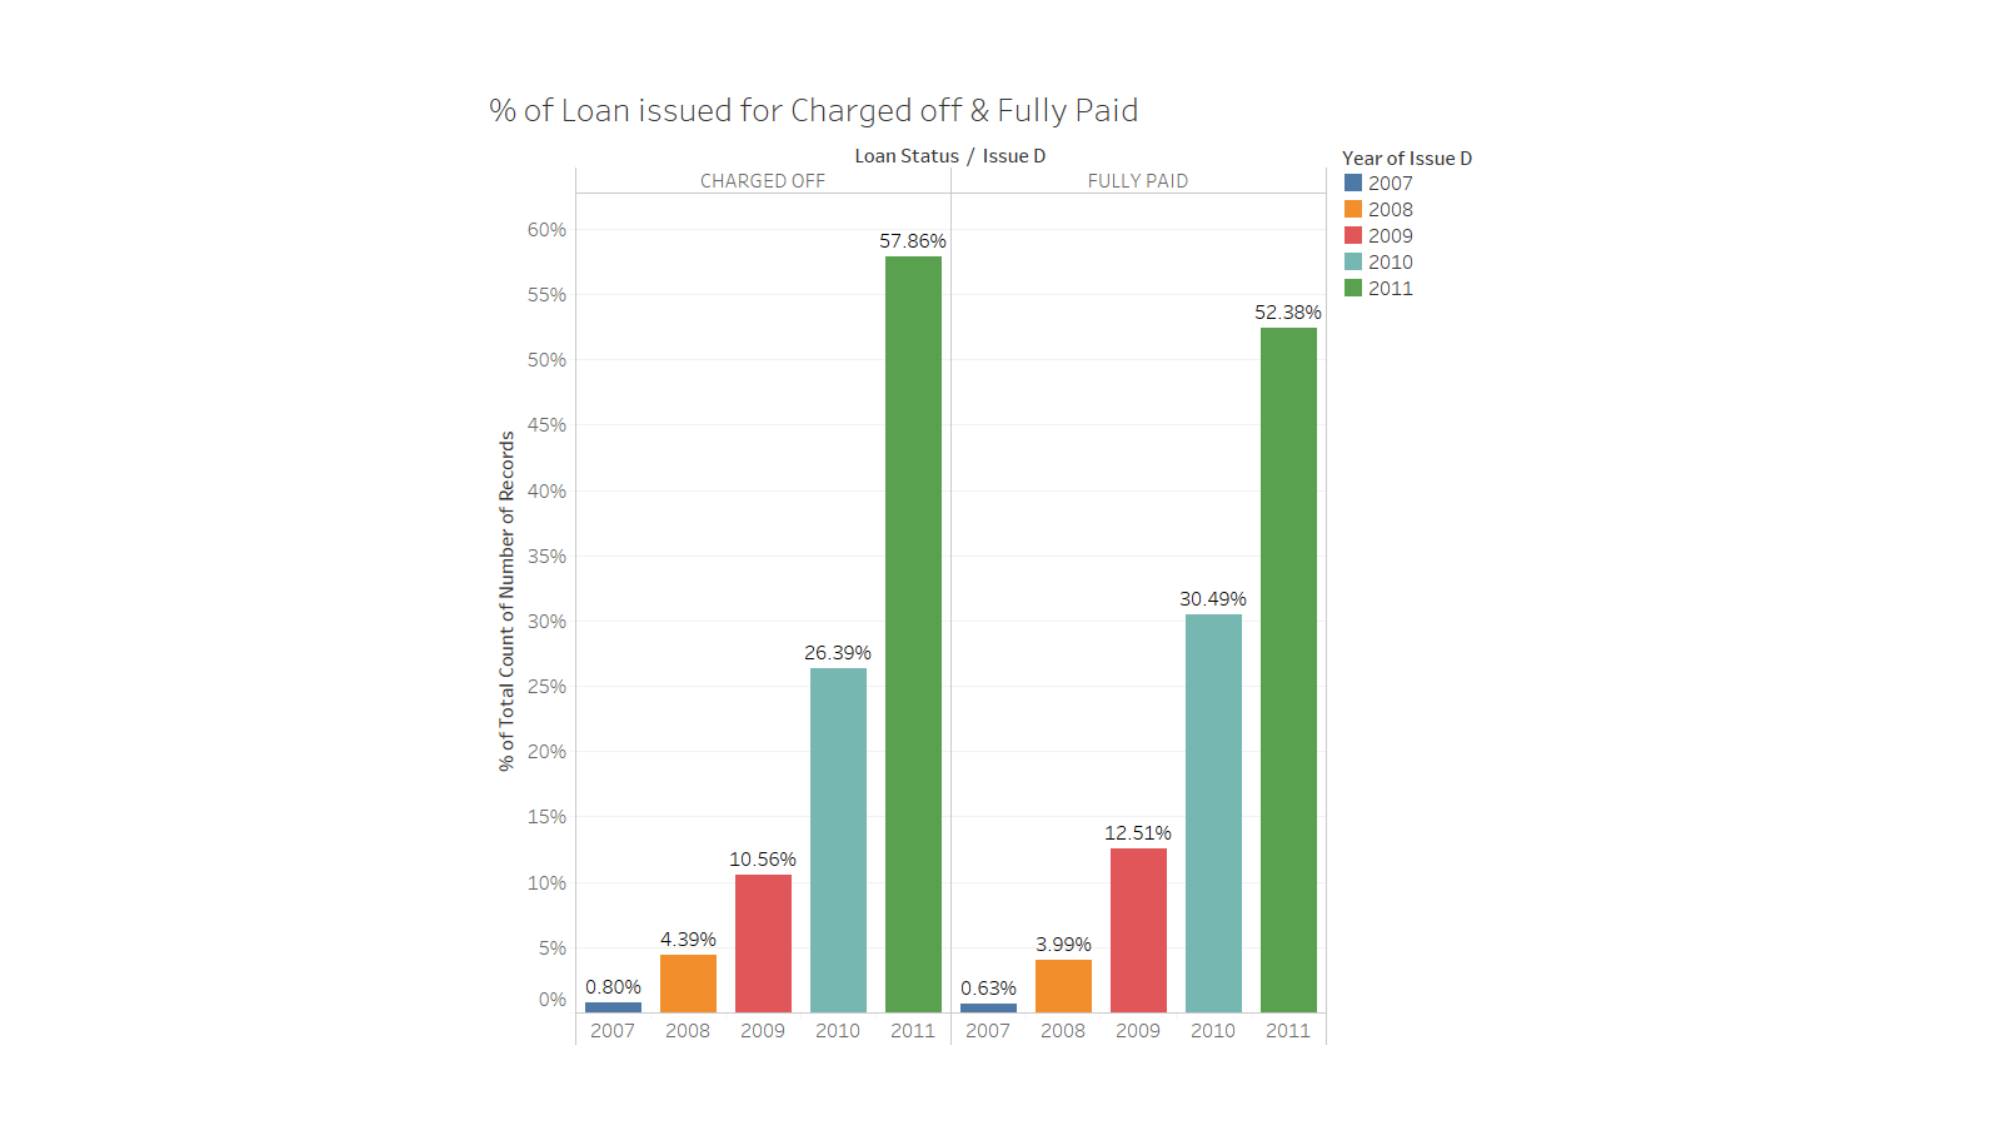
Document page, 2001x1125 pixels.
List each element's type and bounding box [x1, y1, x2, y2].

picture [484, 80, 1516, 1045]
